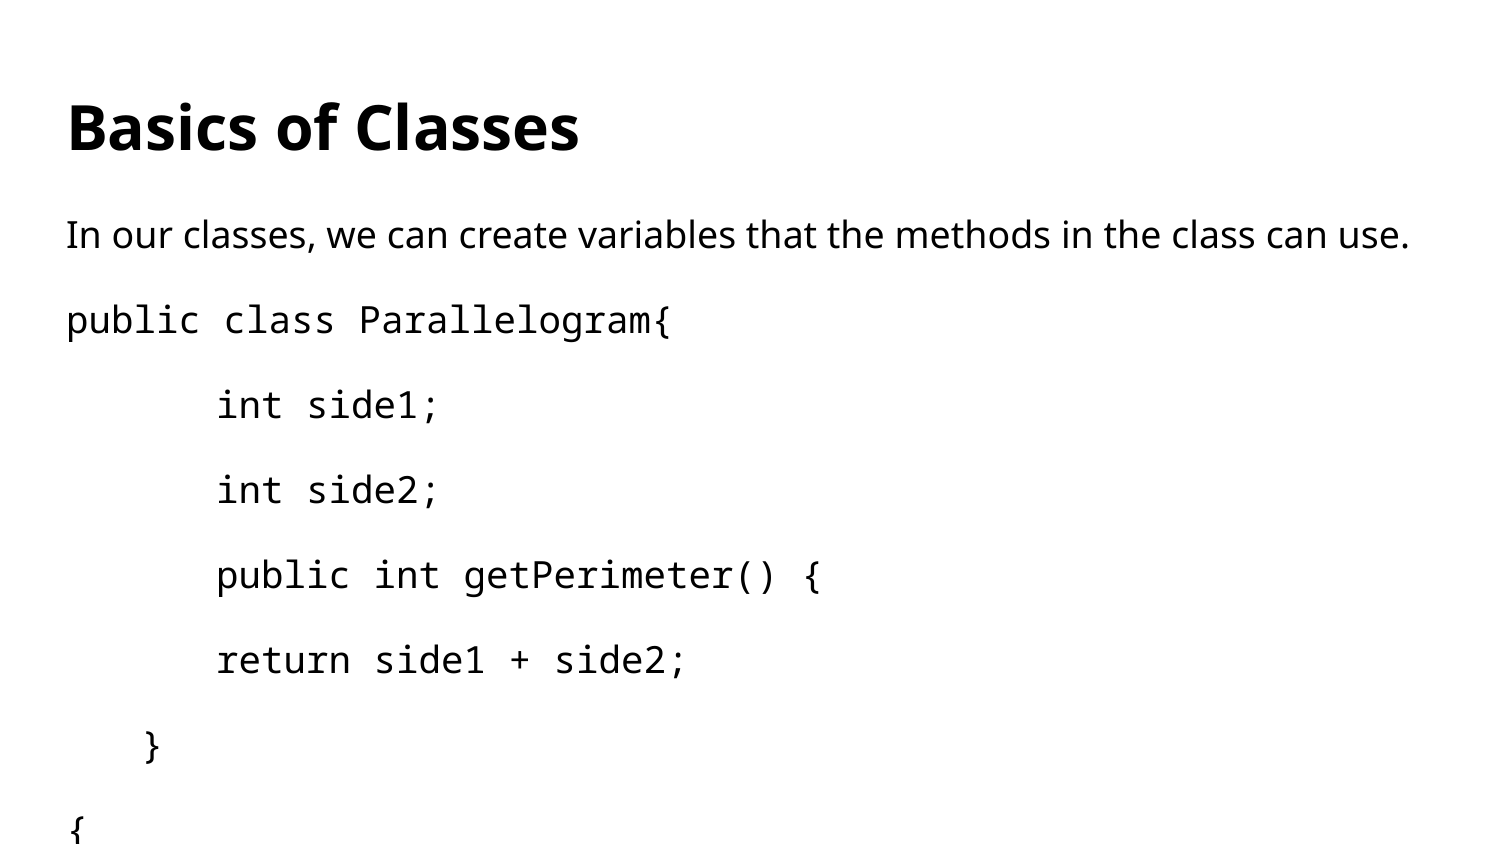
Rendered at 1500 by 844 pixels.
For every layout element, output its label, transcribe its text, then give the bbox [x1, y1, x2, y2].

title Basics of Classes [51, 72, 1449, 176]
list In our classes, we can create variables that the methods in the class can use. public class Parallelogram{ int side1; int side2; public int getPerimeter() { return side1 + side2; } { [51, 189, 1449, 787]
